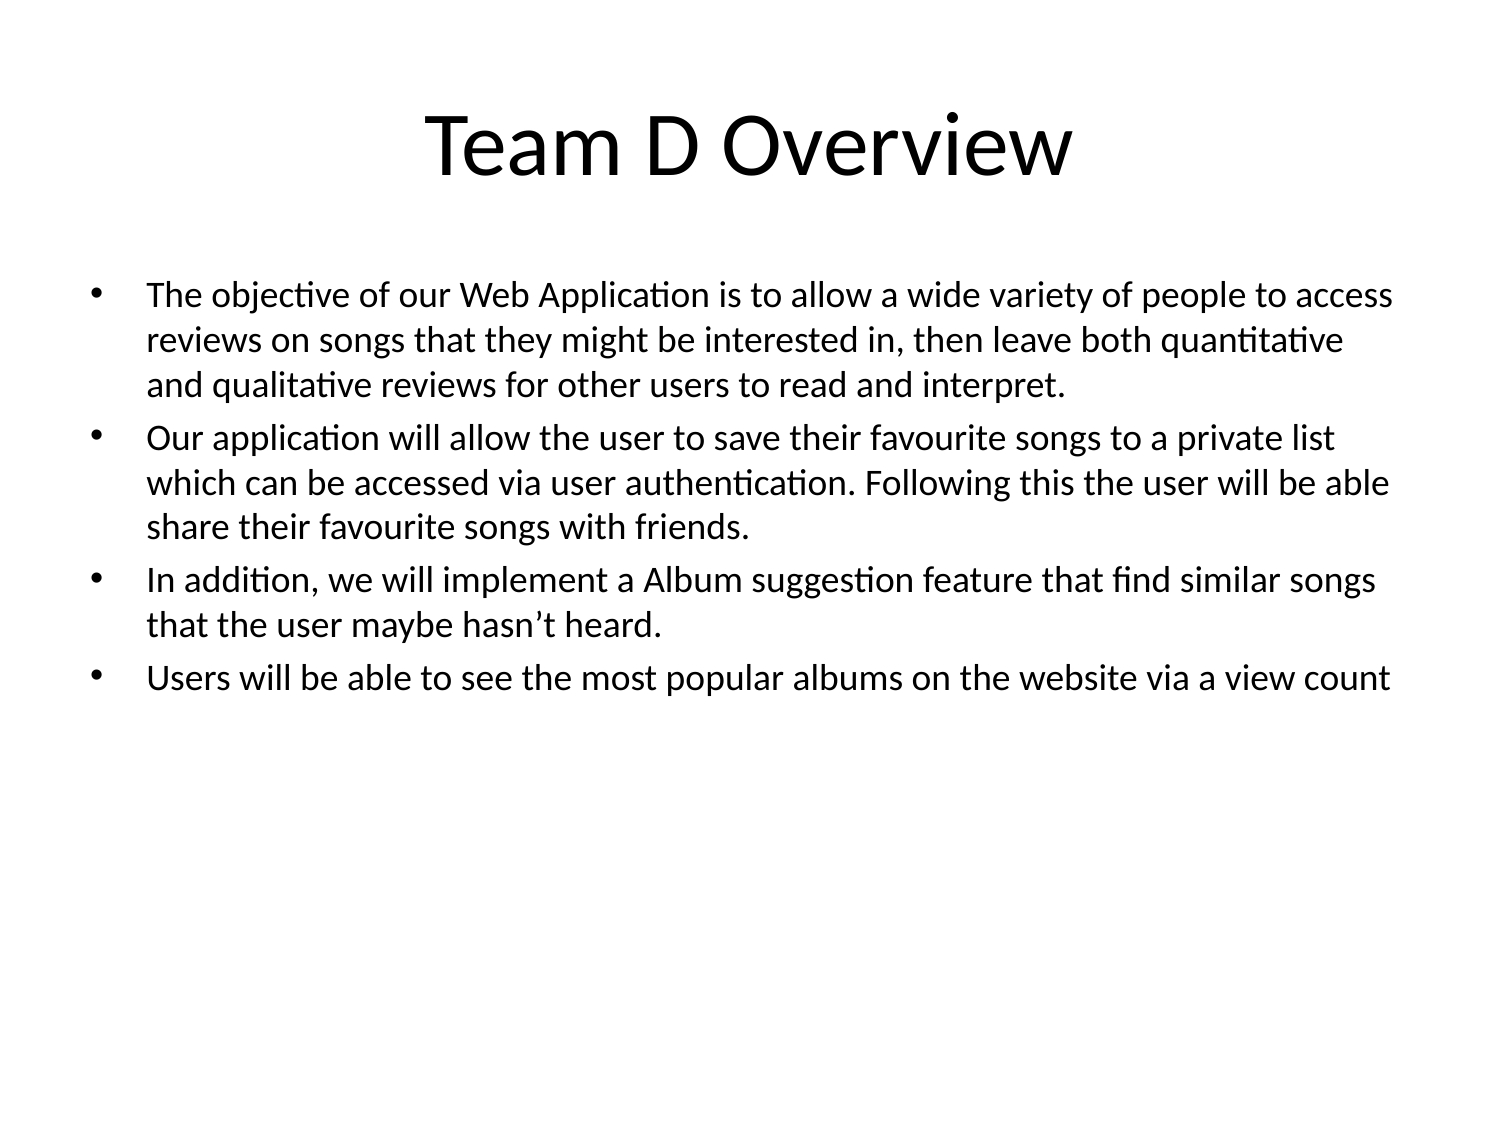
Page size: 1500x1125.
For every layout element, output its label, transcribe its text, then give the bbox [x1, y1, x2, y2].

title Team D Overview [75, 45, 1425, 233]
list The objective of our Web Application is to allow a wide variety of people to access reviews on songs that they might be interested in, then leave both quantitative and qualitative reviews for other users to read and interpret. Our application will allow the user to save their favourite songs to a private list which can be accessed via user authentication. Following this the user will be able share their favourite songs with friends. In addition, we will implement a Album suggestion feature that find similar songs that the user maybe hasn’t heard. Users will be able to see the most popular albums on the website via a view count [75, 262, 1425, 1005]
